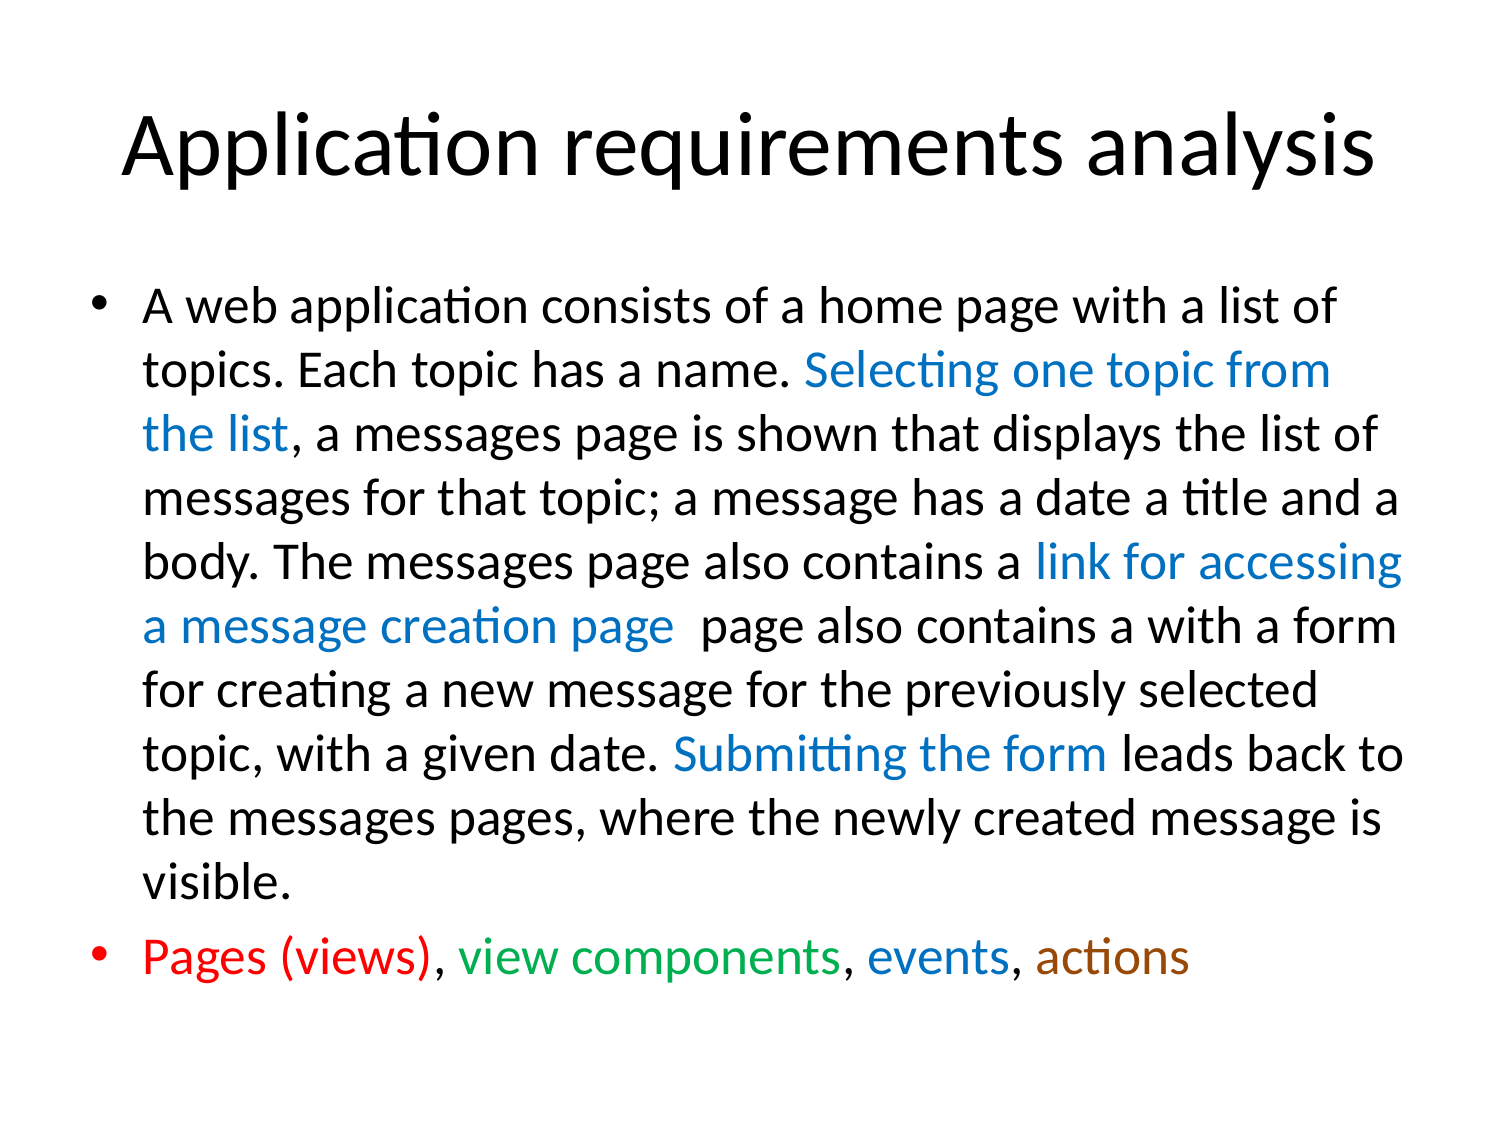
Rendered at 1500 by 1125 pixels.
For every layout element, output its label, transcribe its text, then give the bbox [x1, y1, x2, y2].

list A web application consists of a home page with a list of topics. Each topic has a name. Selecting one topic from the list, a messages page is shown that displays the list of messages for that topic; a message has a date a title and a body. The messages page also contains a link for accessing a message creation page page also contains a with a form for creating a new message for the previously selected topic, with a given date. Submitting the form leads back to the messages pages, where the newly created message is visible. Pages (views), view components, events, actions [75, 262, 1425, 1005]
title Application requirements analysis [75, 45, 1425, 233]
